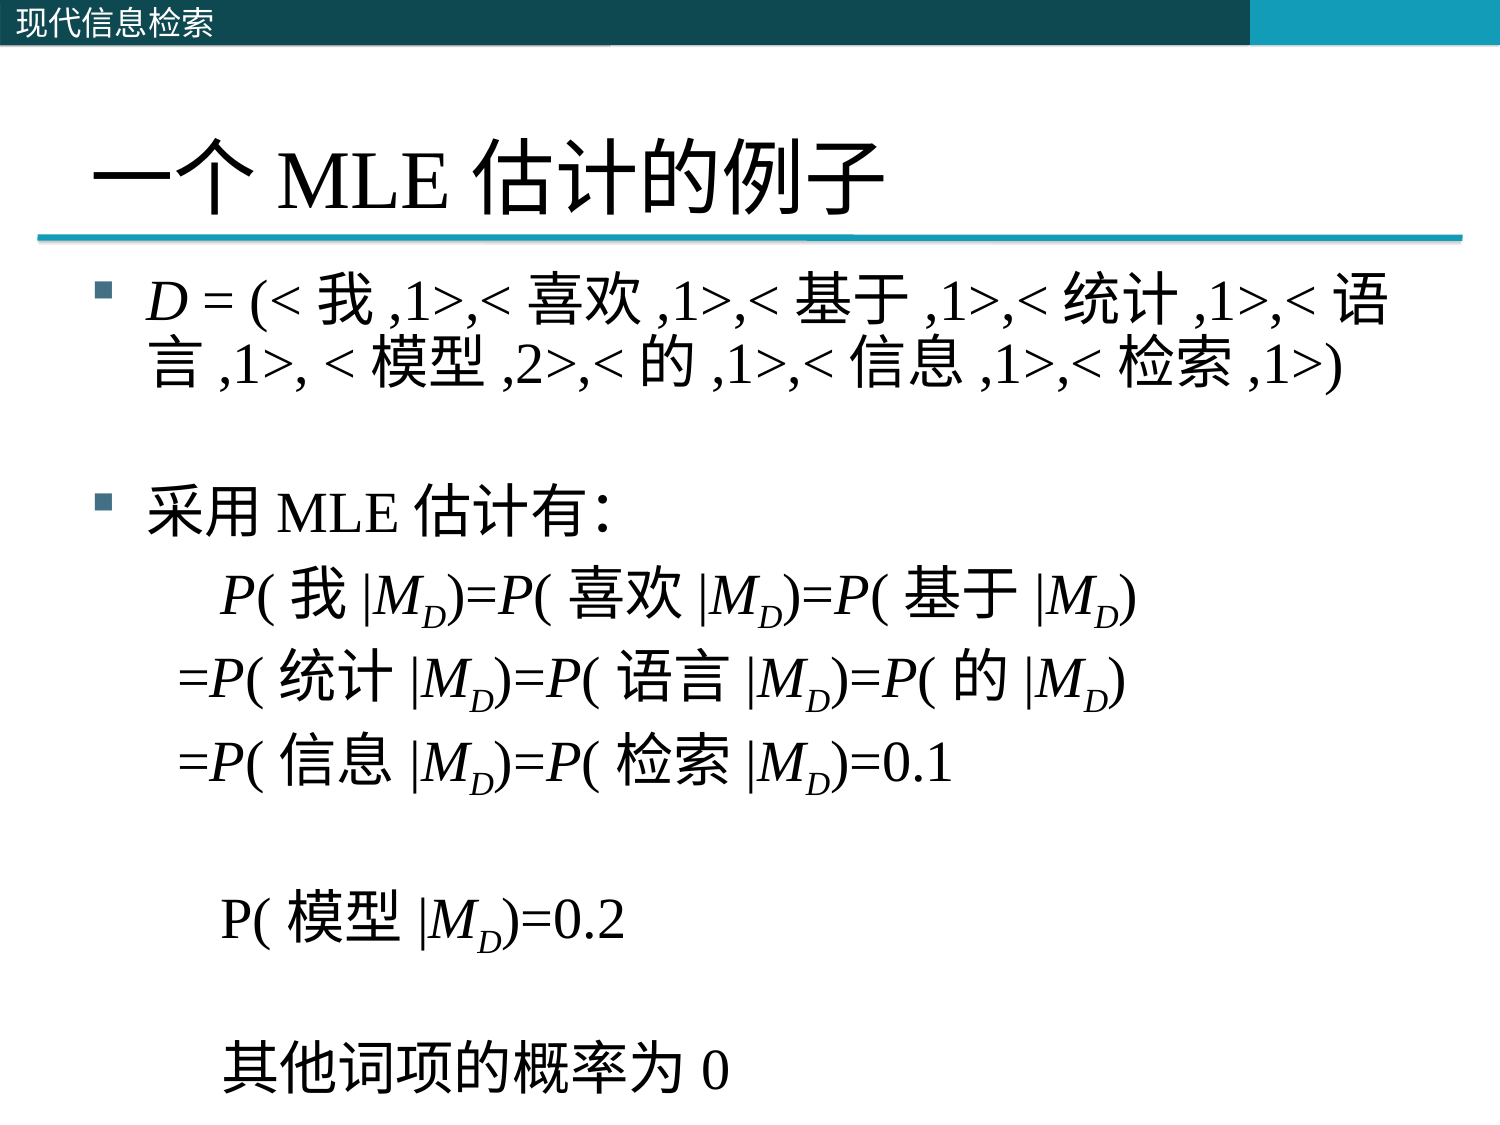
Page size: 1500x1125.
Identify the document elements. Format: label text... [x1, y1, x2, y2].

list D = (<我,1>,<喜欢,1>,<基于,1>,<统计,1>,<语言,1>, <模型,2>,<的,1>,<信息,1>,<检索,1>) 采用MLE估计有： P(我|MD)=P(喜欢|MD)=P(基于|MD) =P(统计|MD)=P(语言|MD)=P(的|MD) =P(信息|MD)=P(检索|MD)=0.1 P(模型|MD)=0.2 其他词项的概率为0 [74, 262, 1426, 1076]
title 一个MLE估计的例子 [74, 44, 1426, 233]
